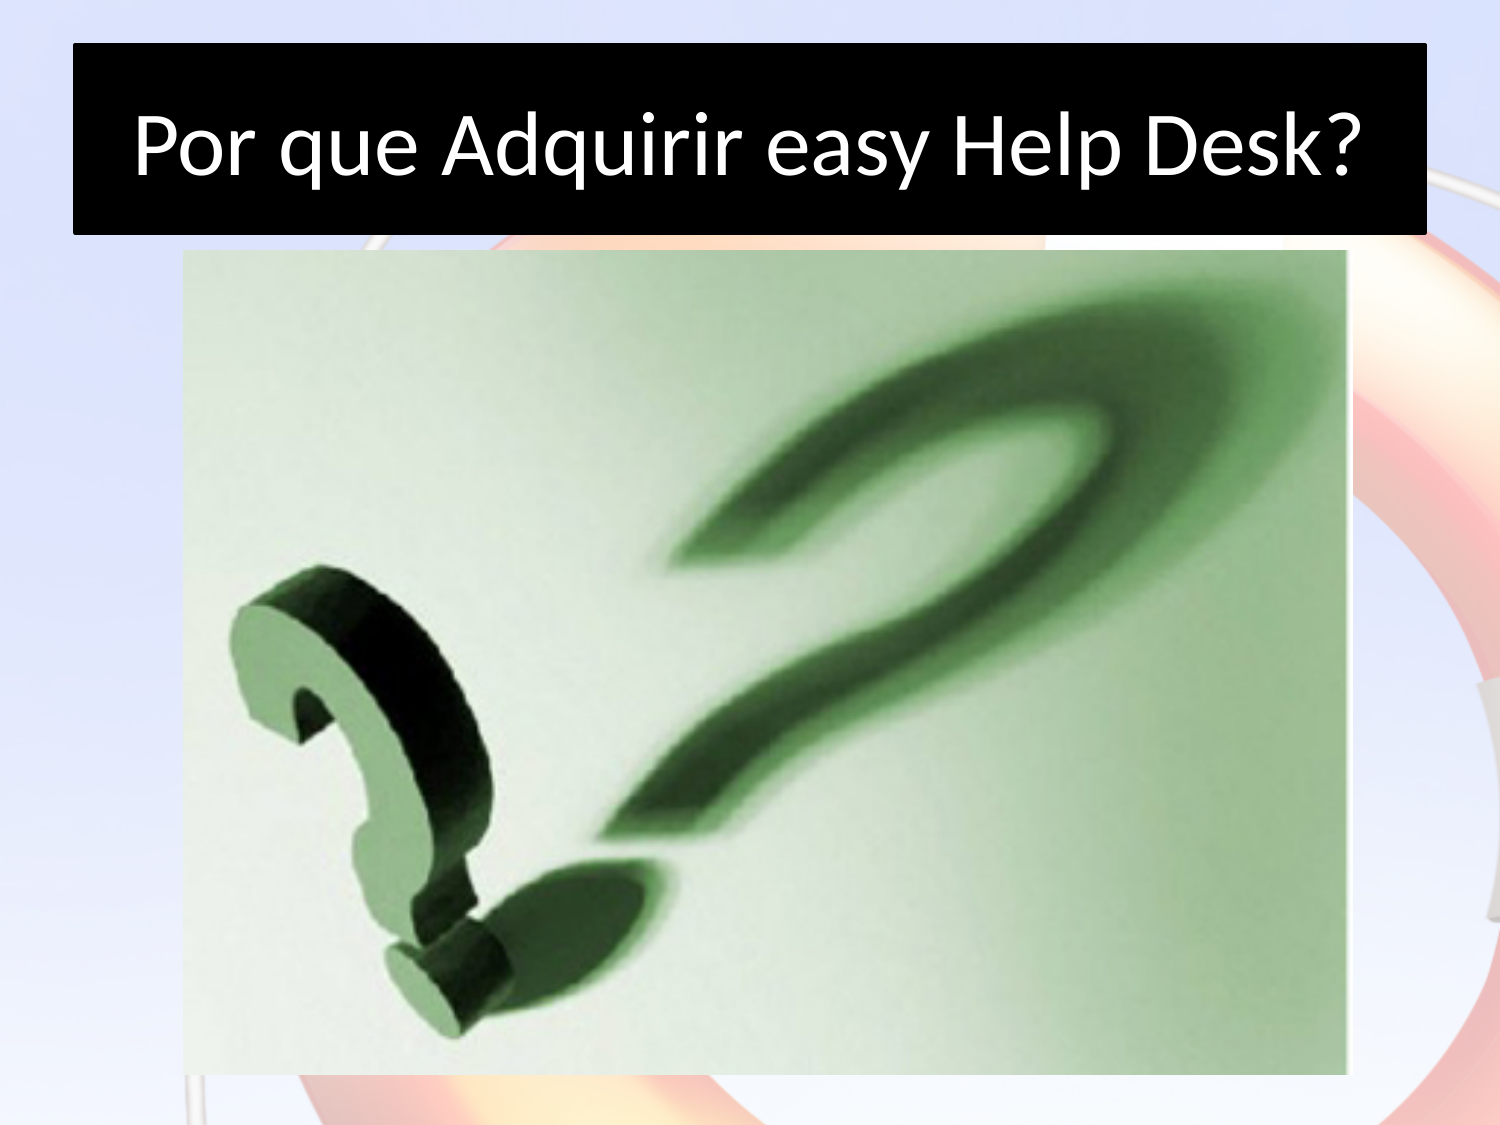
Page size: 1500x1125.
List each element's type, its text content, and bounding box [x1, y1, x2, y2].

title Por que Adquirir easy Help Desk? [73, 43, 1427, 235]
picture [182, 250, 1353, 1076]
